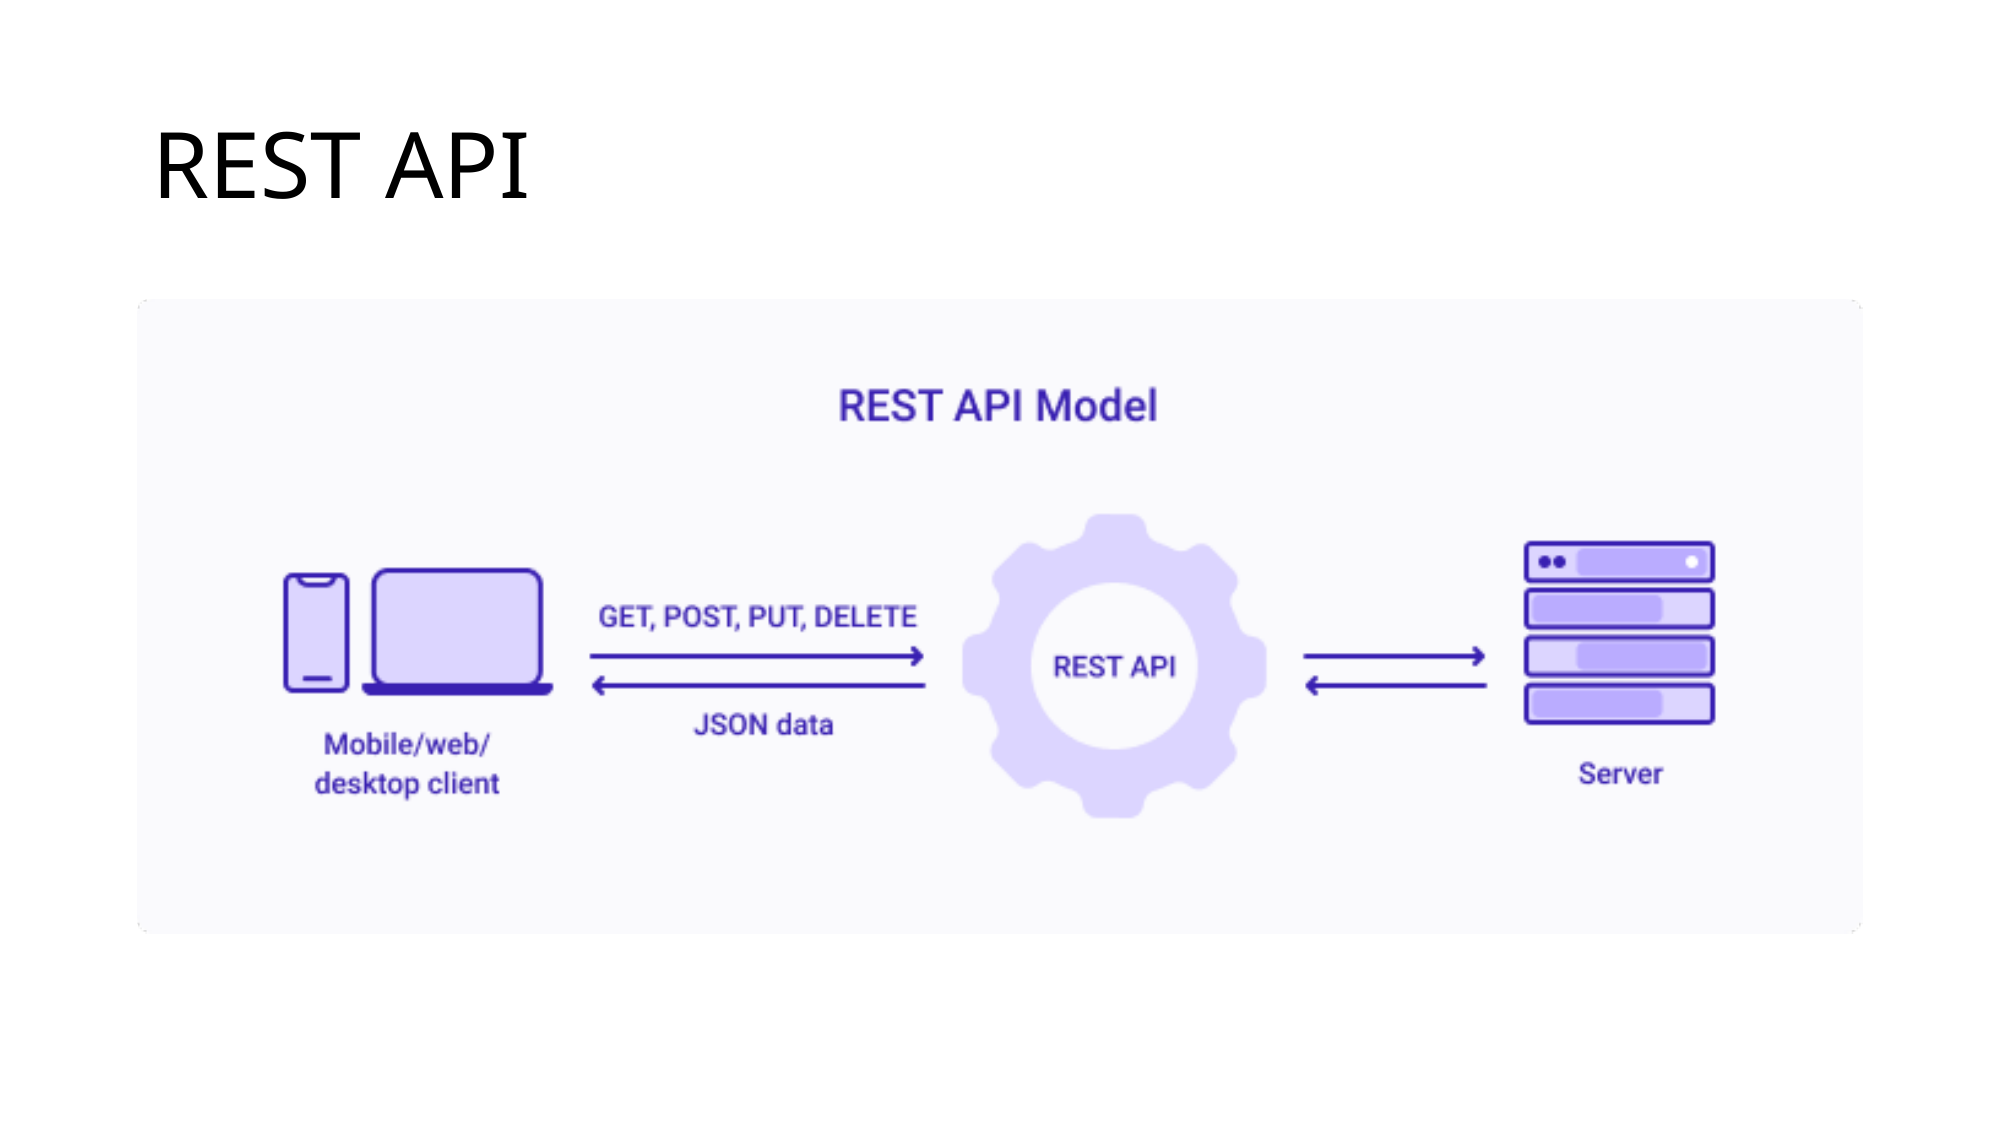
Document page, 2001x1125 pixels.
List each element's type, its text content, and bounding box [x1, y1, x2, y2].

title REST API [137, 59, 1863, 278]
picture [137, 299, 1863, 934]
